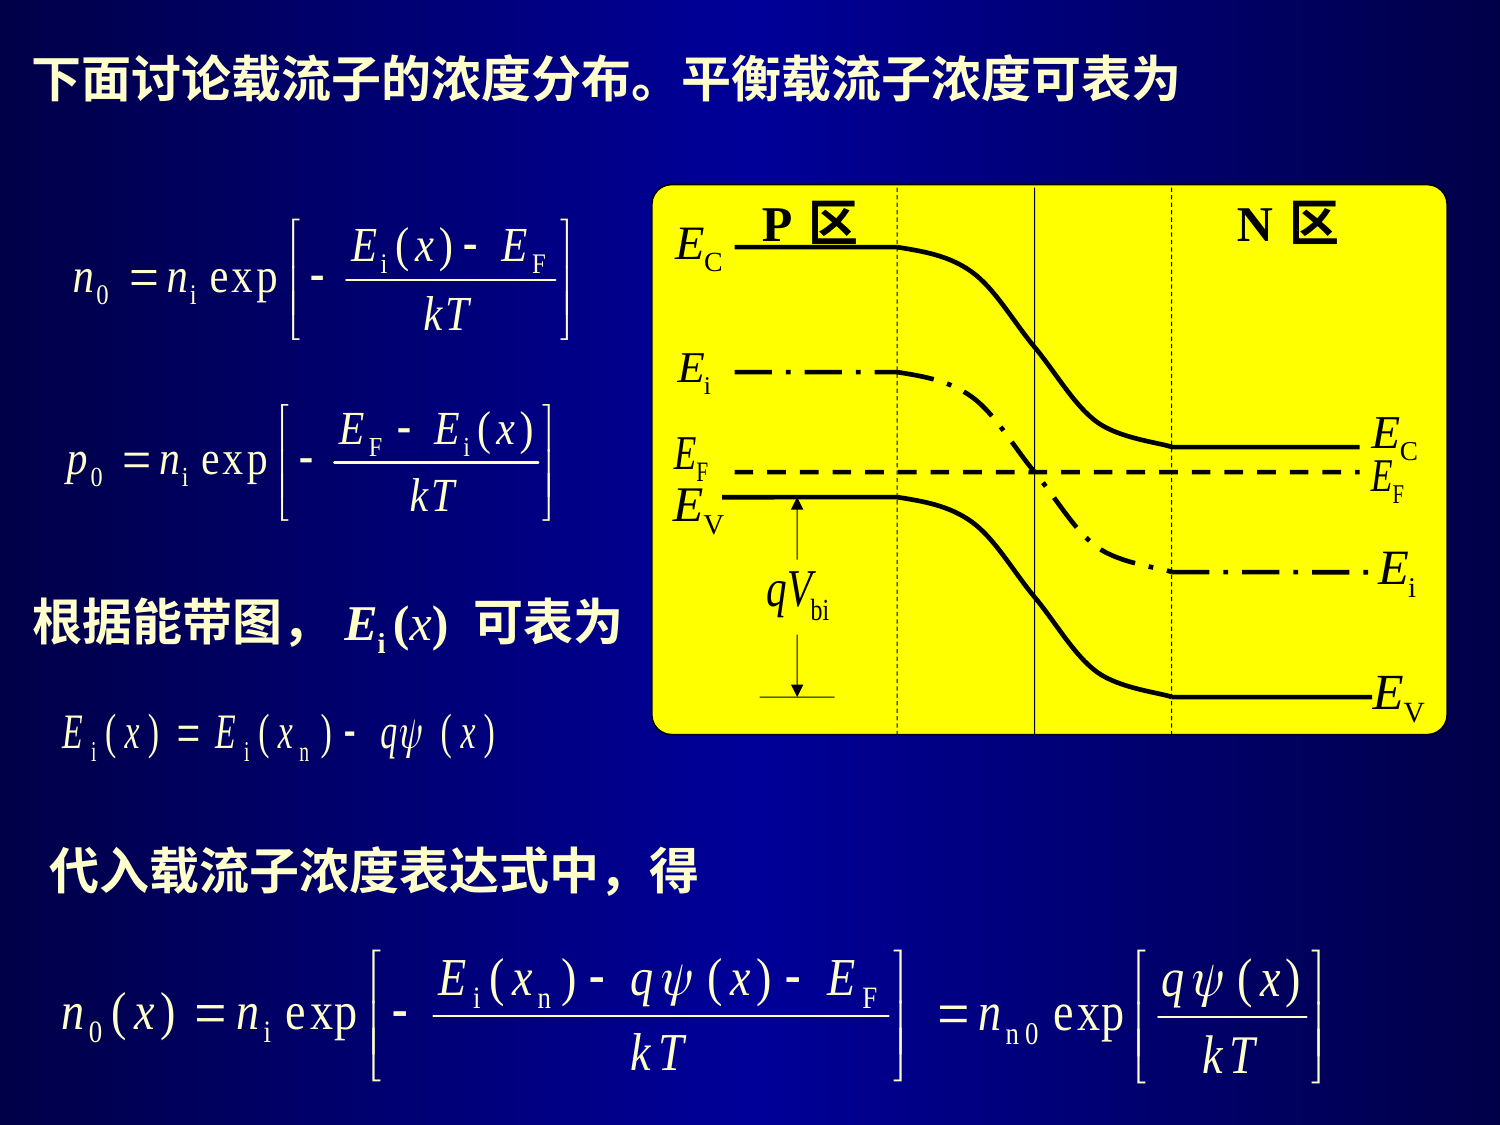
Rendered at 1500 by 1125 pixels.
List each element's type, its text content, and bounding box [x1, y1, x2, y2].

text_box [926, 940, 1342, 1092]
text_box 根据能带图，Ei (x) 可表为 [17, 583, 651, 667]
text_box [898, 497, 1172, 698]
text_box 代入载流子浓度表达式中，得 [34, 831, 1010, 907]
text_box N 区 [1222, 184, 1398, 260]
text_box [651, 184, 1034, 735]
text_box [52, 698, 504, 771]
text_box [898, 372, 1171, 572]
text_box [914, 260, 1171, 447]
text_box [669, 338, 719, 406]
text_box [790, 641, 804, 698]
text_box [1368, 534, 1424, 610]
text_box [1035, 599, 1357, 735]
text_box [666, 210, 731, 284]
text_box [1363, 658, 1436, 735]
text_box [663, 471, 735, 548]
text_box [1362, 401, 1426, 473]
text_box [1364, 444, 1410, 515]
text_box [64, 210, 585, 347]
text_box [52, 394, 569, 528]
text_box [666, 420, 714, 470]
text_box [953, 184, 1448, 730]
text_box [790, 497, 804, 552]
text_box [52, 940, 922, 1089]
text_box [759, 553, 836, 634]
text_box P 区 [747, 184, 960, 260]
text_box 下面讨论载流子的浓度分布。平衡载流子浓度可表为 [16, 40, 1371, 116]
